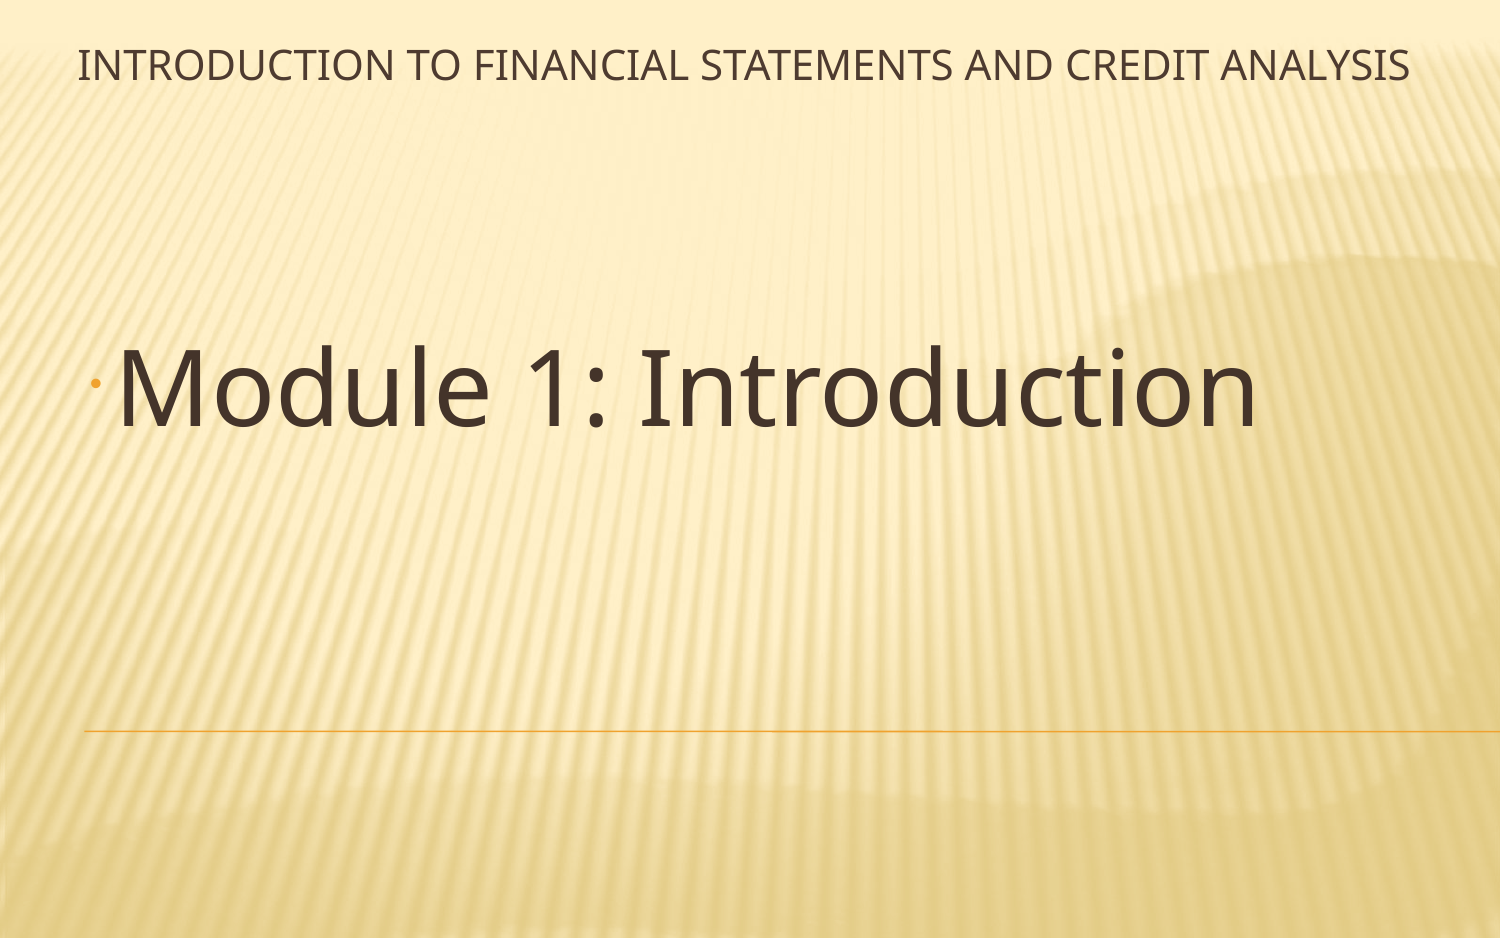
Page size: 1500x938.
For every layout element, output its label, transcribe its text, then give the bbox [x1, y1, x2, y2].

subtitle Module 1: Introduction [75, 312, 1363, 792]
title Introduction to Financial Statements and credit analysis [62, 31, 1450, 199]
